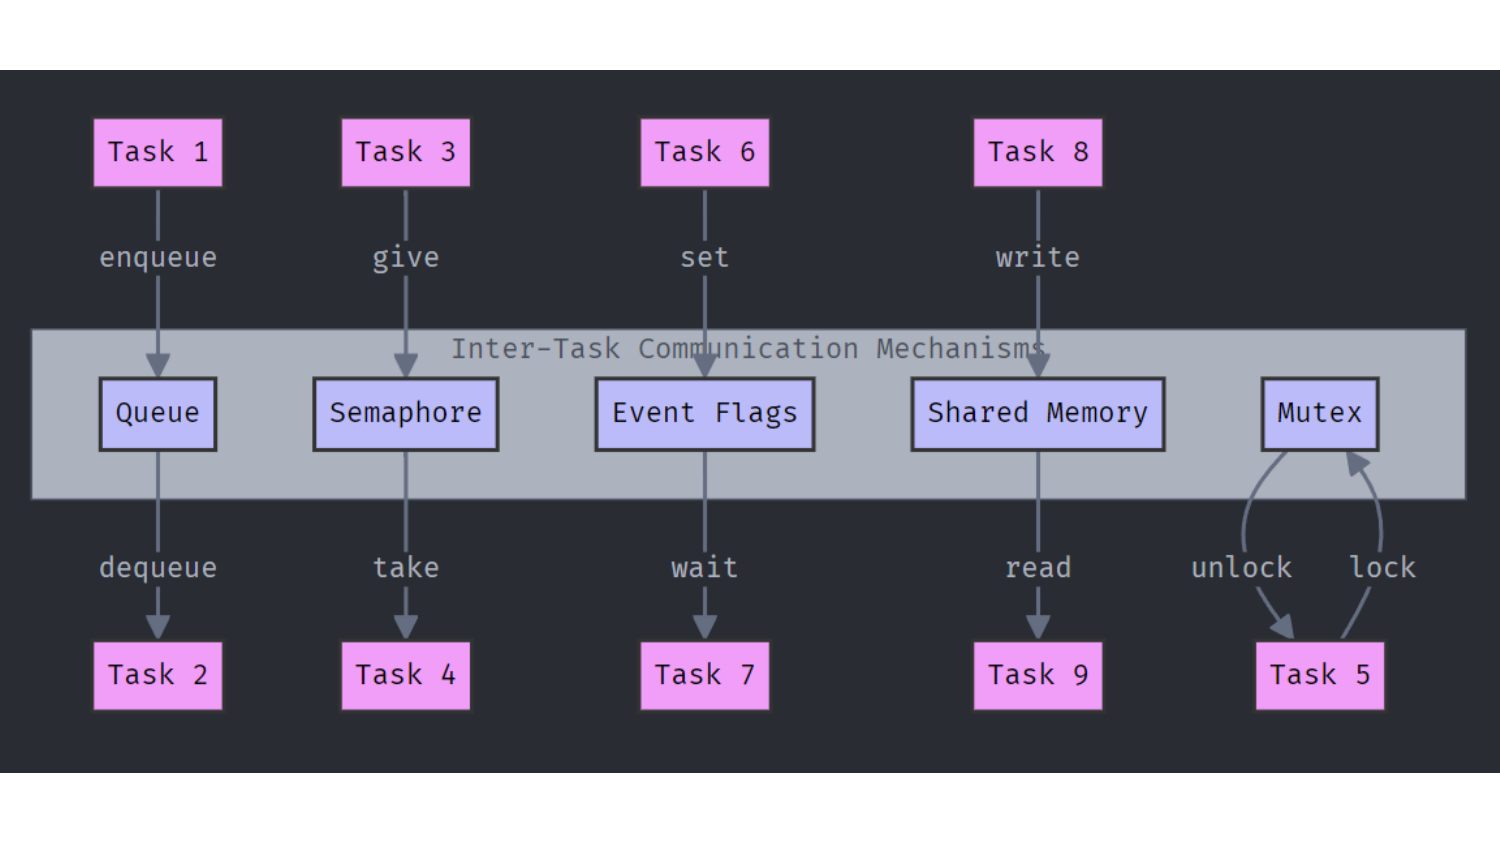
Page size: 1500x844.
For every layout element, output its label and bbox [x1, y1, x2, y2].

picture [0, 70, 1500, 773]
